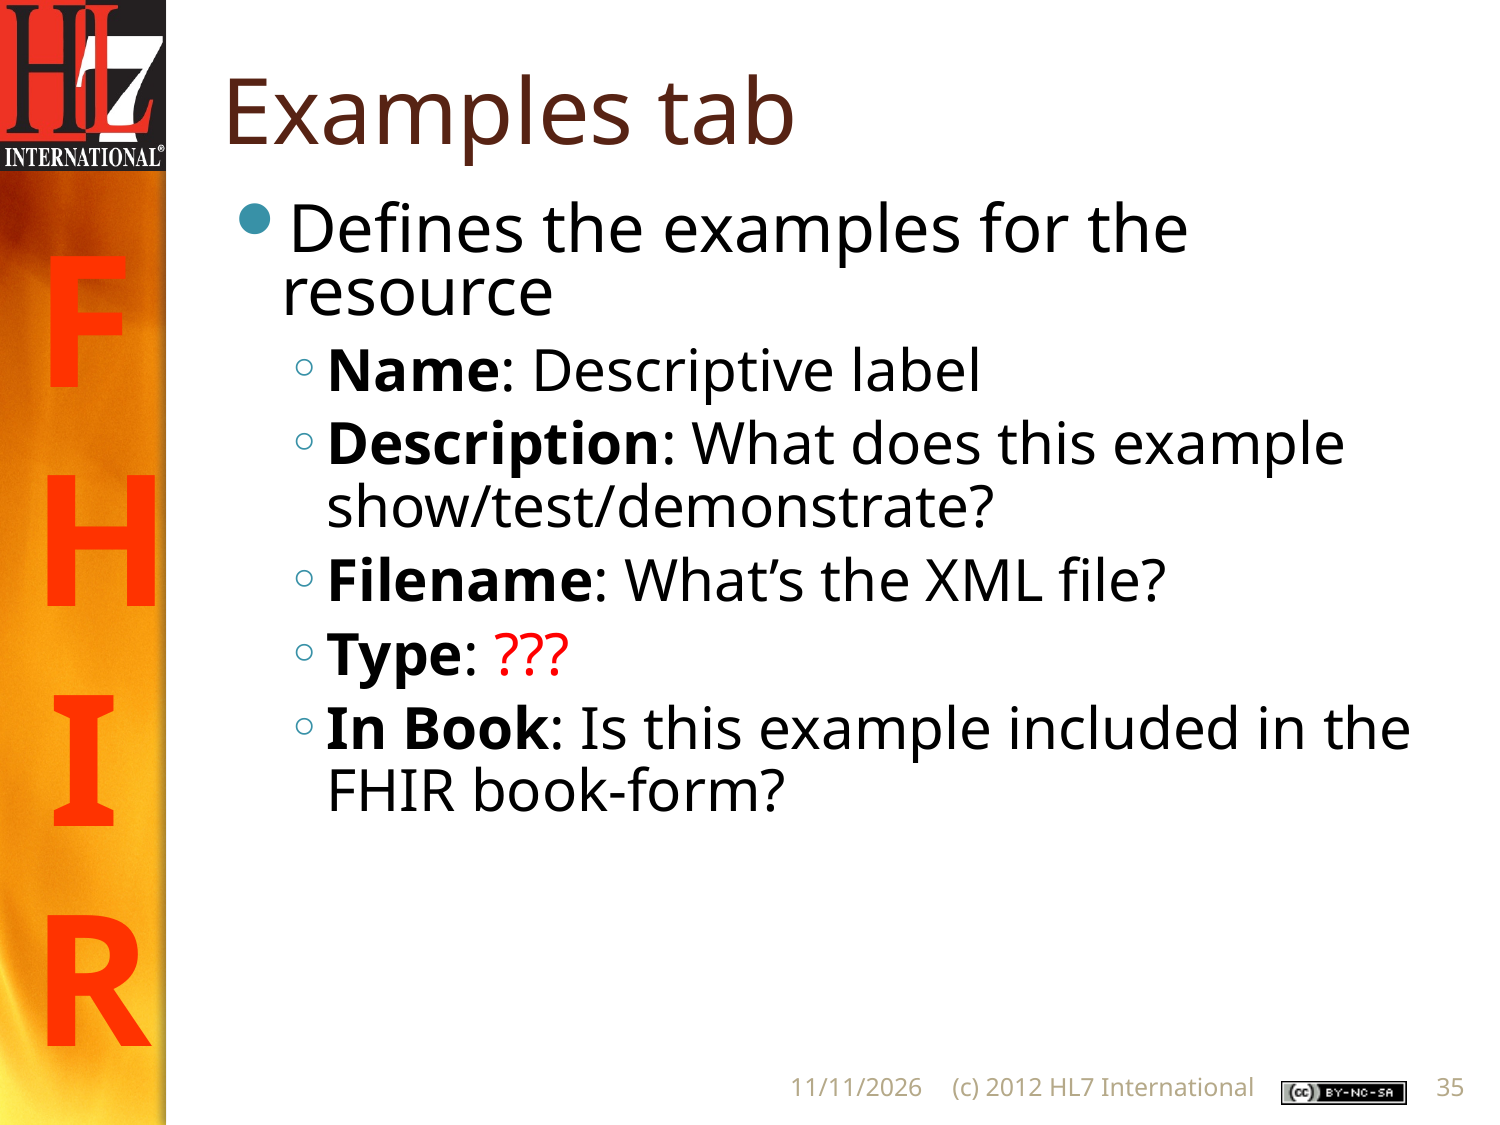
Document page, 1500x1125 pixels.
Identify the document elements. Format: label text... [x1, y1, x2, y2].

footer (c) 2012 HL7 International [937, 1070, 1413, 1113]
picture [0, 0, 166, 1125]
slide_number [587, 1070, 937, 1113]
title Examples tab [206, 30, 1466, 185]
slide_number 35 [1413, 1070, 1488, 1113]
list Defines the examples for the resource Name: Descriptive label Description: What does this example show/test/demonstrate? Filename: What’s the XML file? Type: ??? In Book: Is this example included in the FHIR book-form? [206, 196, 1466, 1059]
